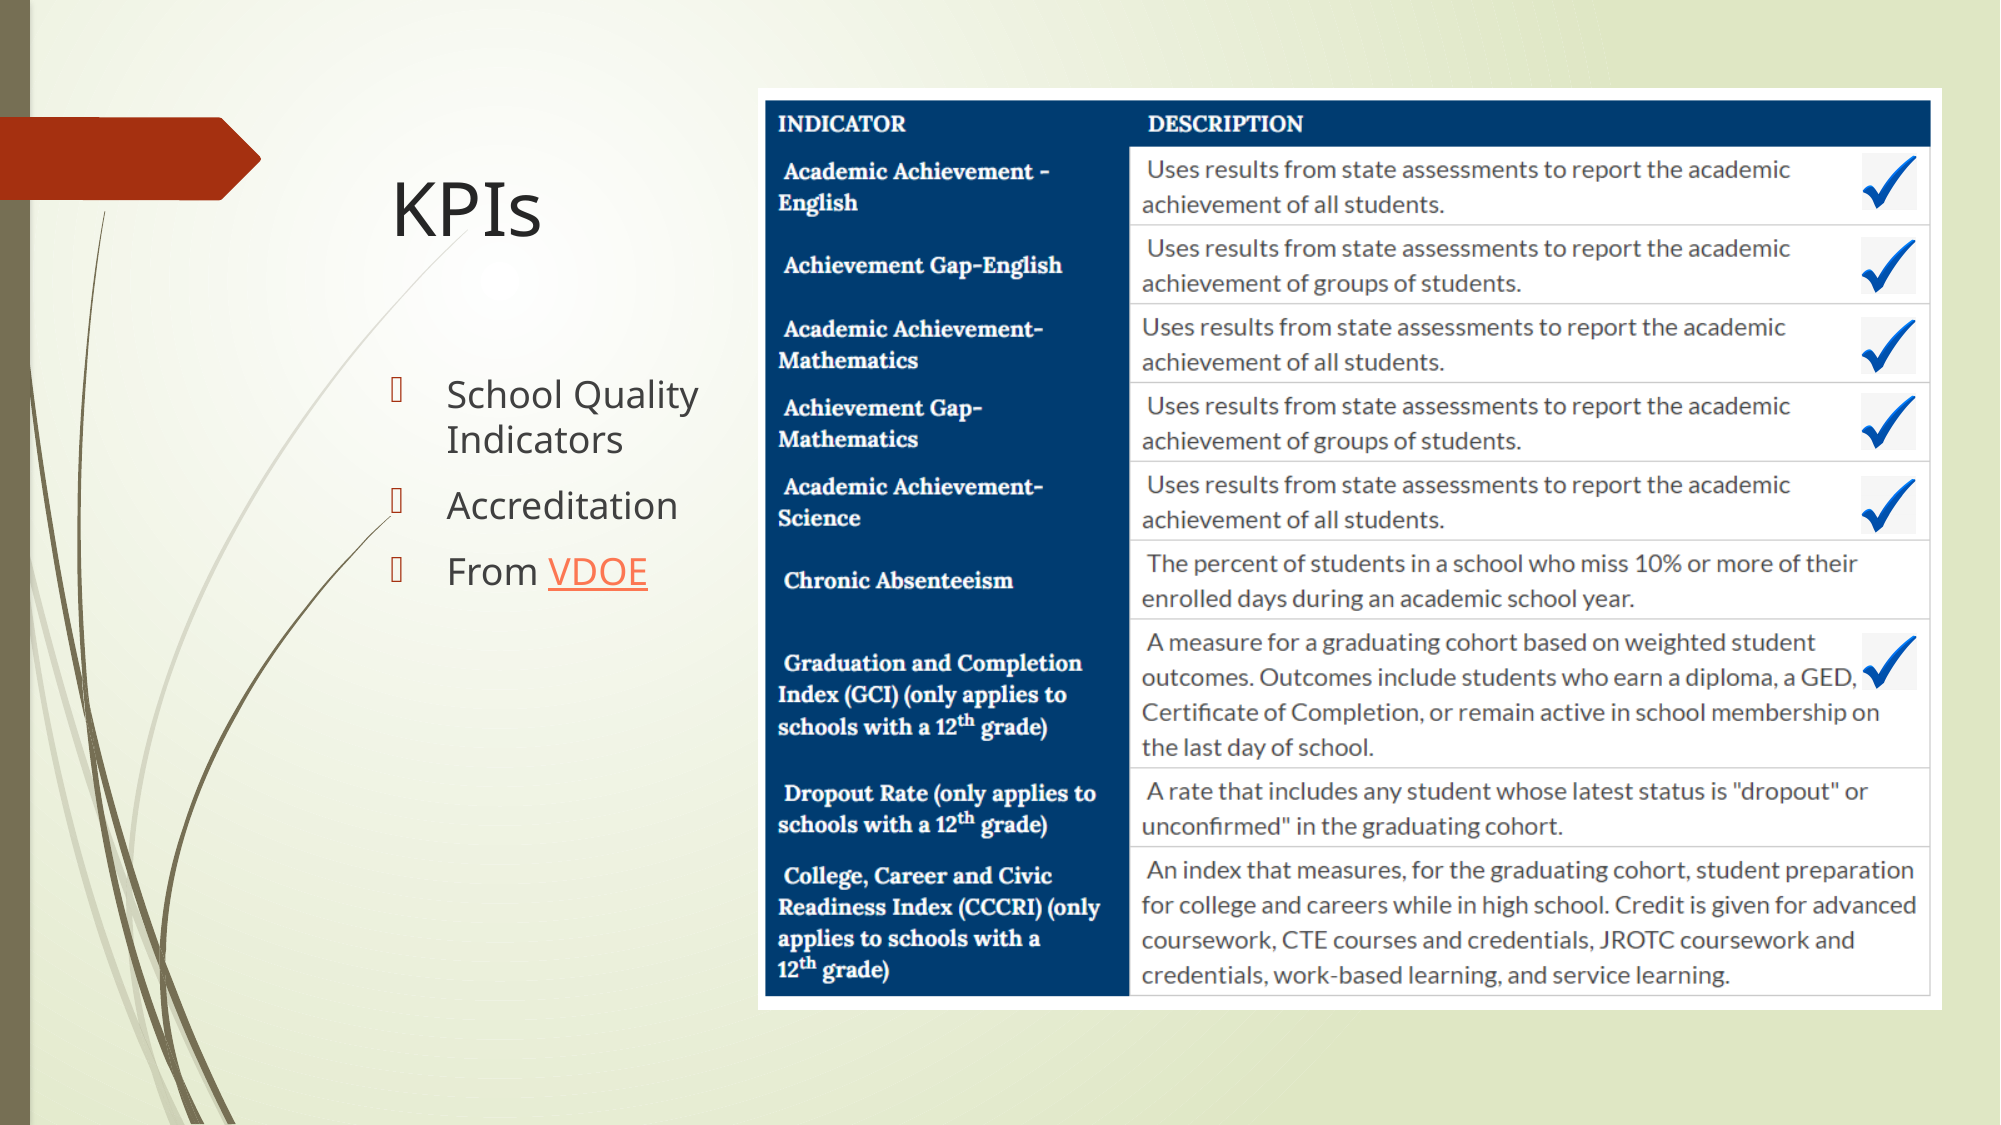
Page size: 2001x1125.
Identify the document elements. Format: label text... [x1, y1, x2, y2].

picture [757, 88, 1943, 1011]
list School Quality Indicators Accreditation From VDOE [375, 363, 721, 984]
title KPIs [375, 153, 753, 364]
